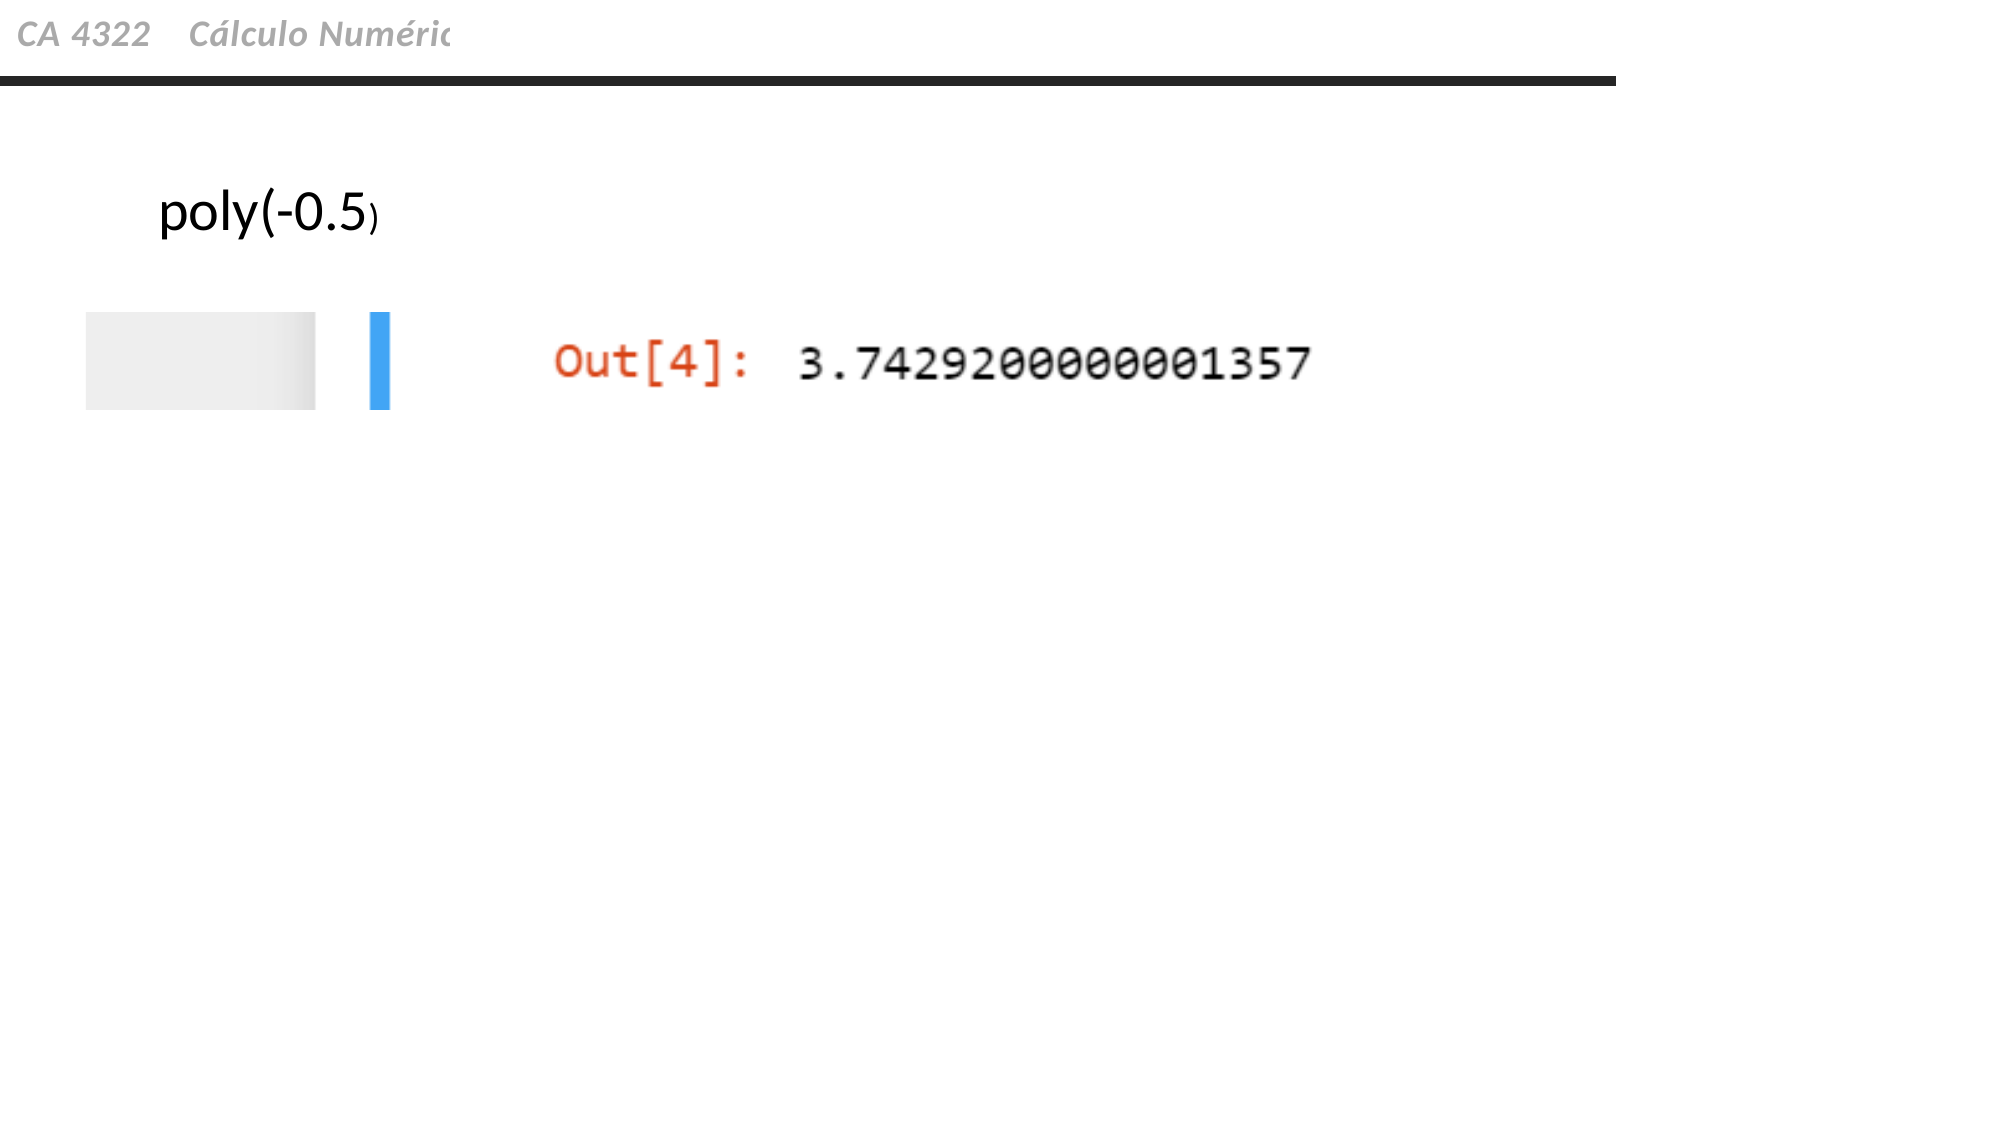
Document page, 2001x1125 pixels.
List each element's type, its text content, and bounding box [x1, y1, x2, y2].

text_box poly(-0.5) [143, 164, 480, 249]
picture [85, 312, 1629, 410]
text_box CA 4322 Cálculo Numérico [2, 2, 1274, 62]
